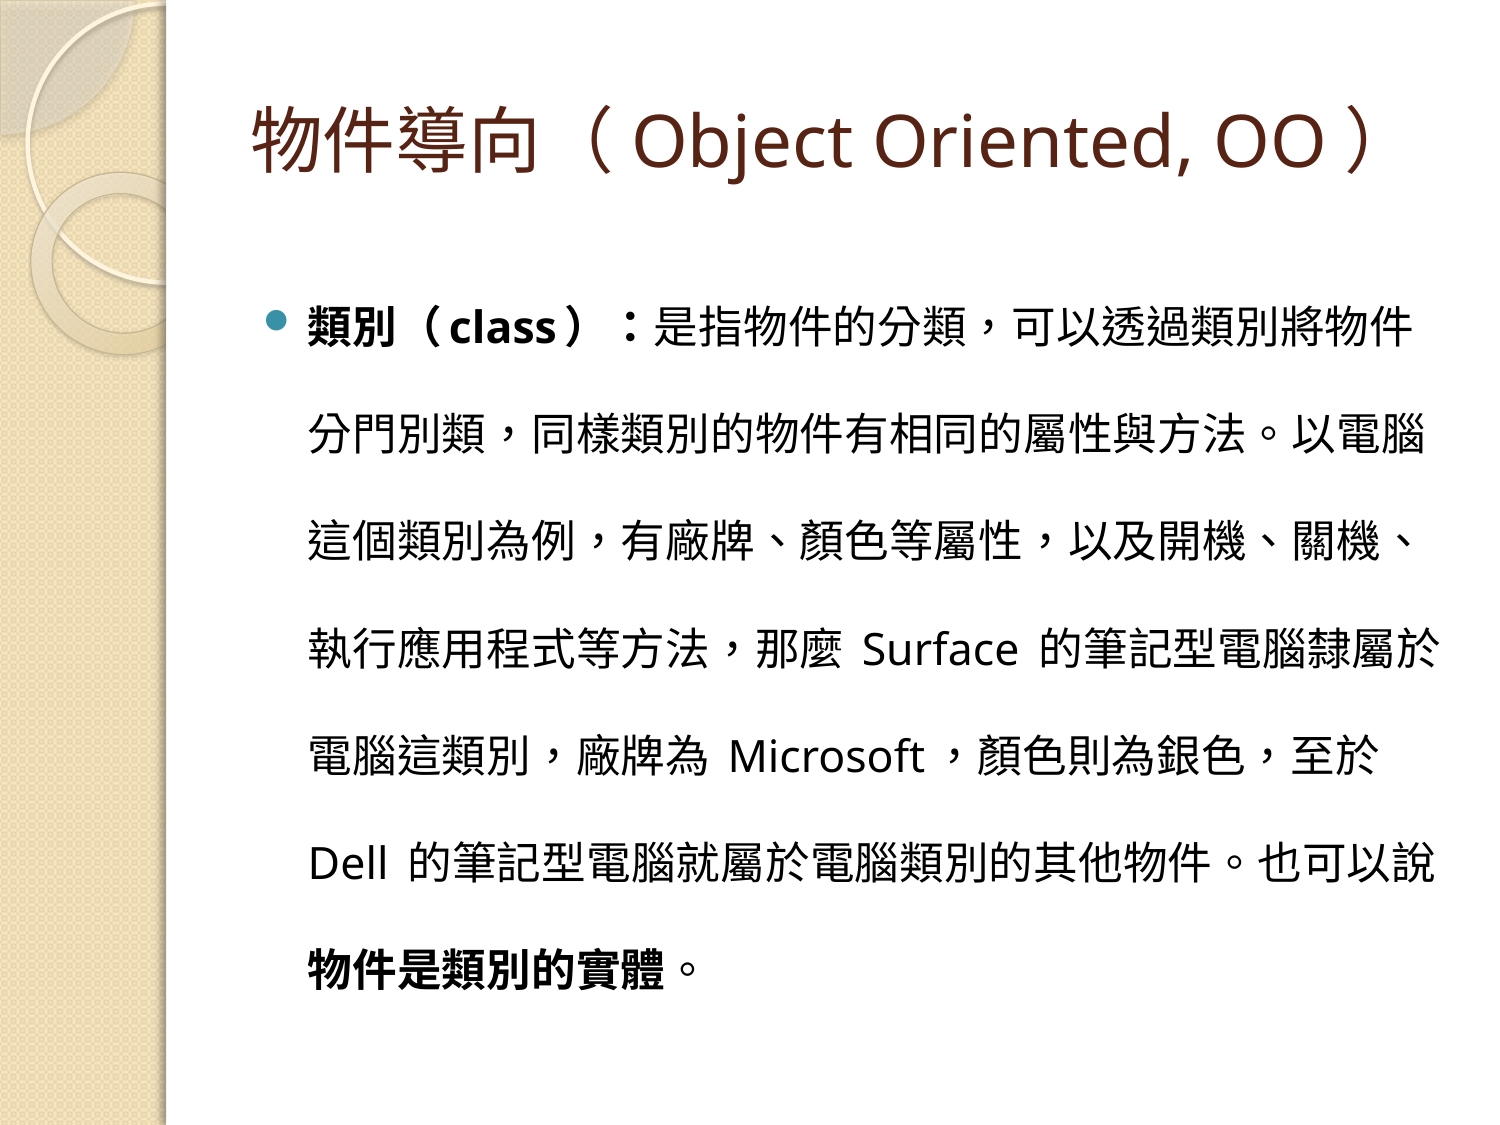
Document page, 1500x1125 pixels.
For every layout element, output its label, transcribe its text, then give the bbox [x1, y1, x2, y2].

list 類別（class）：是指物件的分類，可以透過類別將物件分門別類，同樣類別的物件有相同的屬性與方法。以電腦這個類別為例，有廠牌、顏色等屬性，以及開機、關機、執行應用程式等方法，那麼 Surface 的筆記型電腦隸屬於電腦這類別，廠牌為 Microsoft，顏色則為銀色，至於 Dell 的筆記型電腦就屬於電腦類別的其他物件。也可以說物件是類別的實體。 [235, 237, 1466, 1025]
title 物件導向（Object Oriented, OO） [235, 45, 1466, 233]
